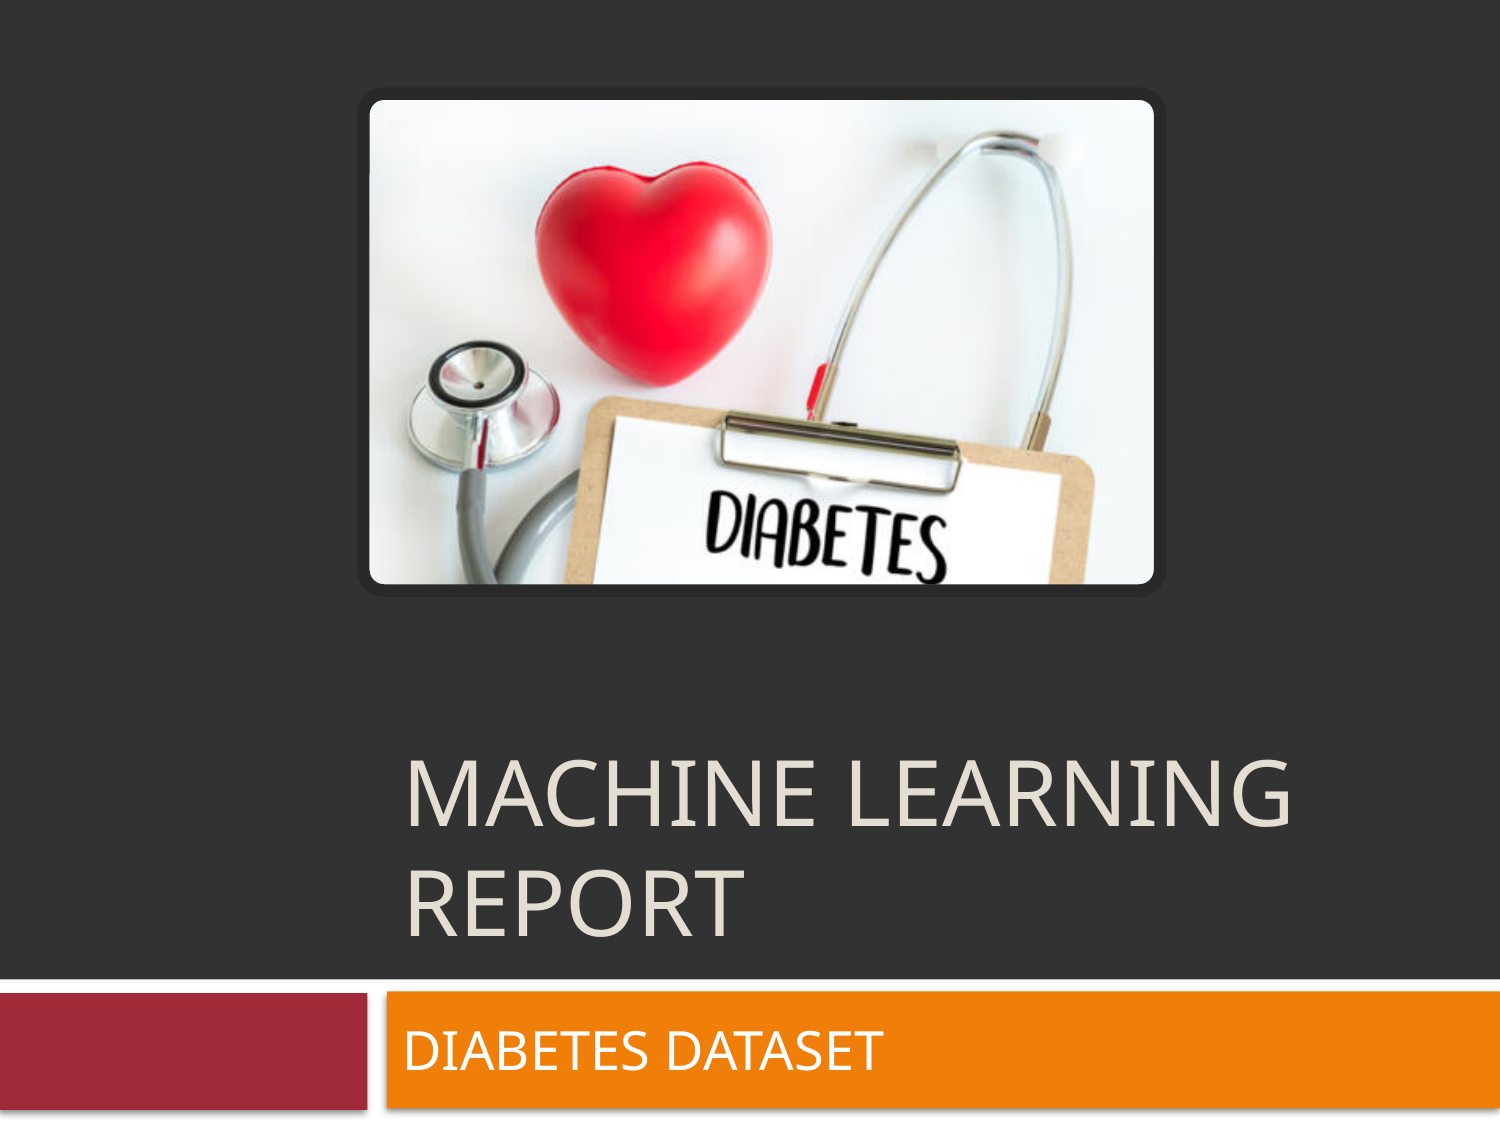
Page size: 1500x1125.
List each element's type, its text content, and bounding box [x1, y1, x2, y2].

subtitle DIABETES DATASET [387, 992, 1488, 1105]
title MACHINE LEARNING report [387, 662, 1450, 963]
picture [362, 93, 1161, 591]
